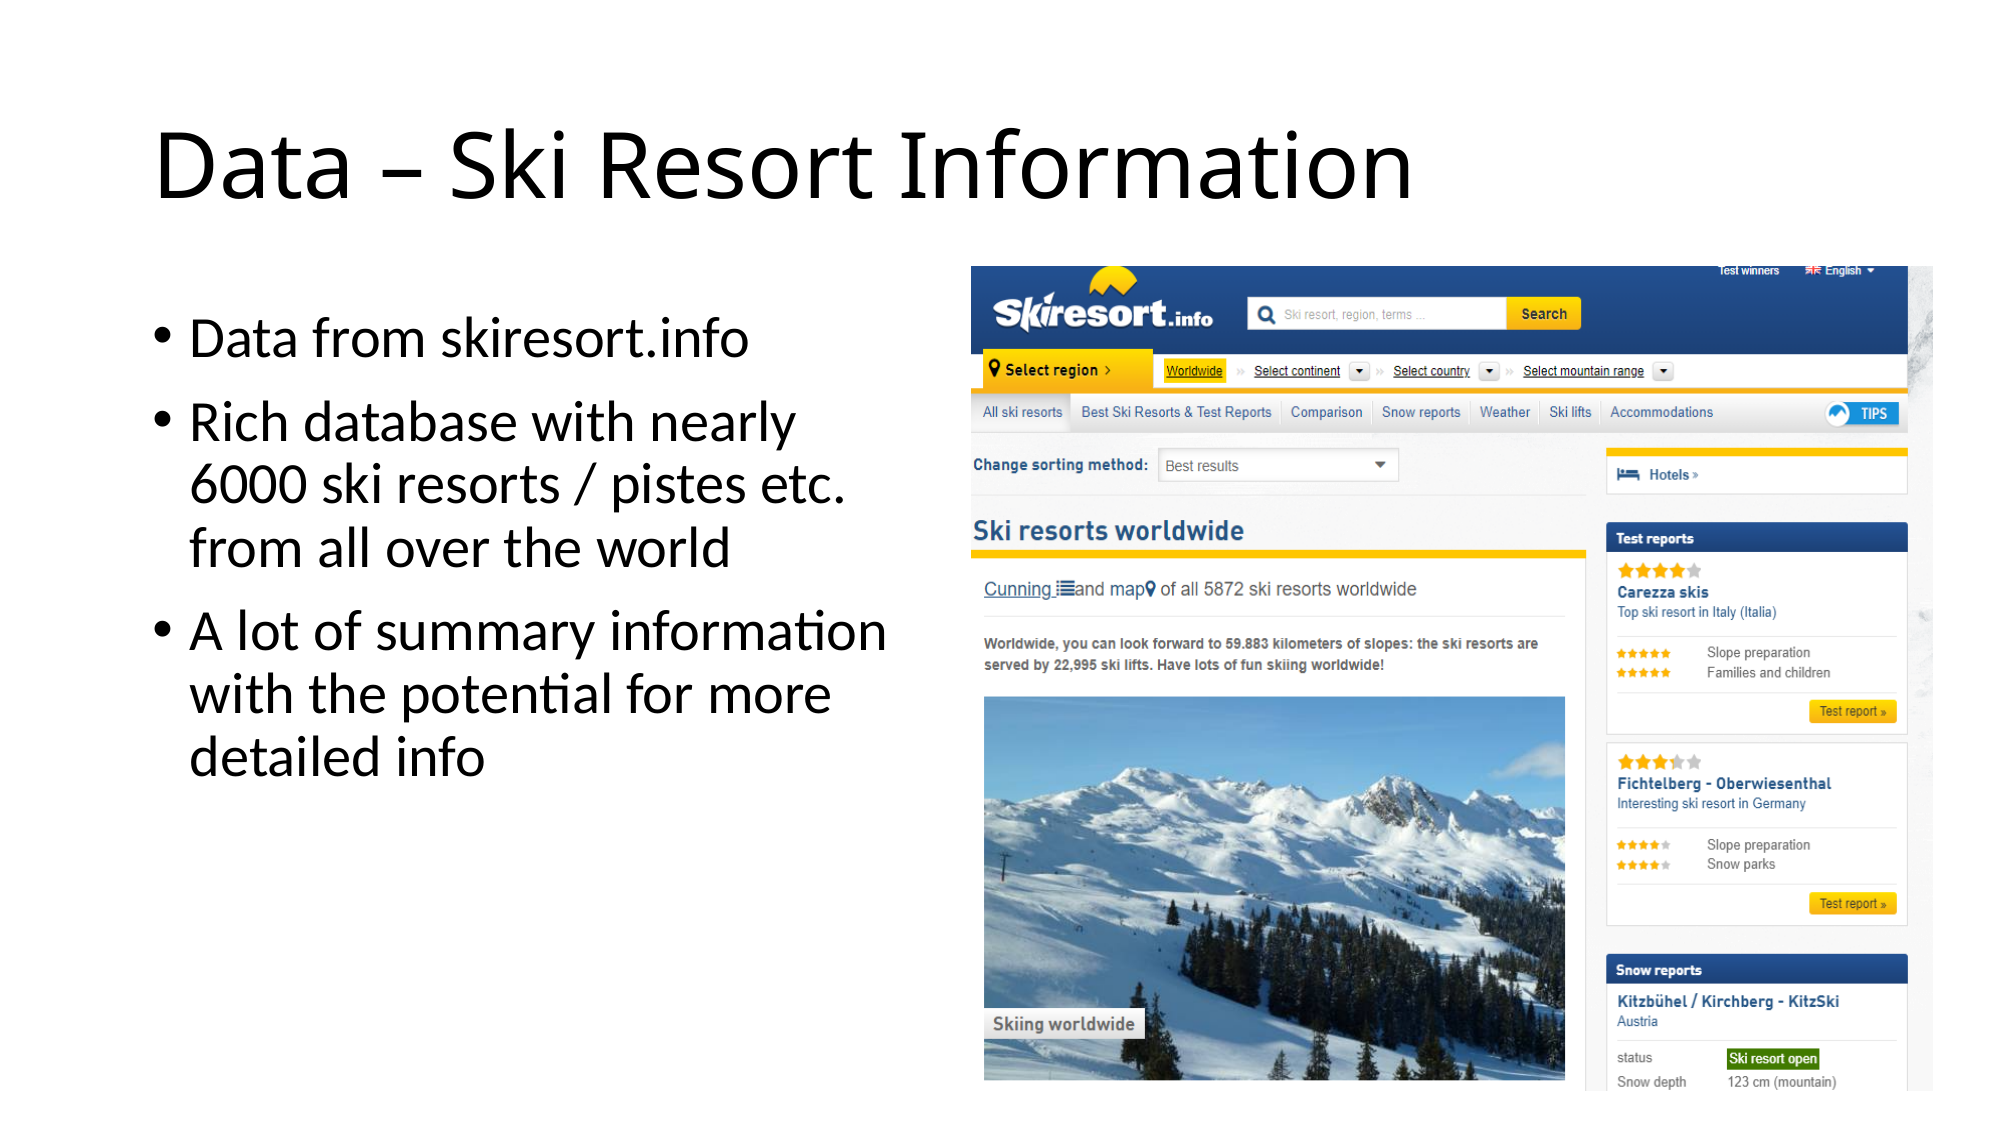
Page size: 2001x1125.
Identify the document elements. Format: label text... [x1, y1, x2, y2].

title Data – Ski Resort Information [137, 59, 1863, 278]
picture [971, 266, 1933, 1091]
list Data from skiresort.info Rich database with nearly 6000 ski resorts / pistes etc. from all over the world A lot of summary information with the potential for more detailed info [137, 299, 916, 1014]
